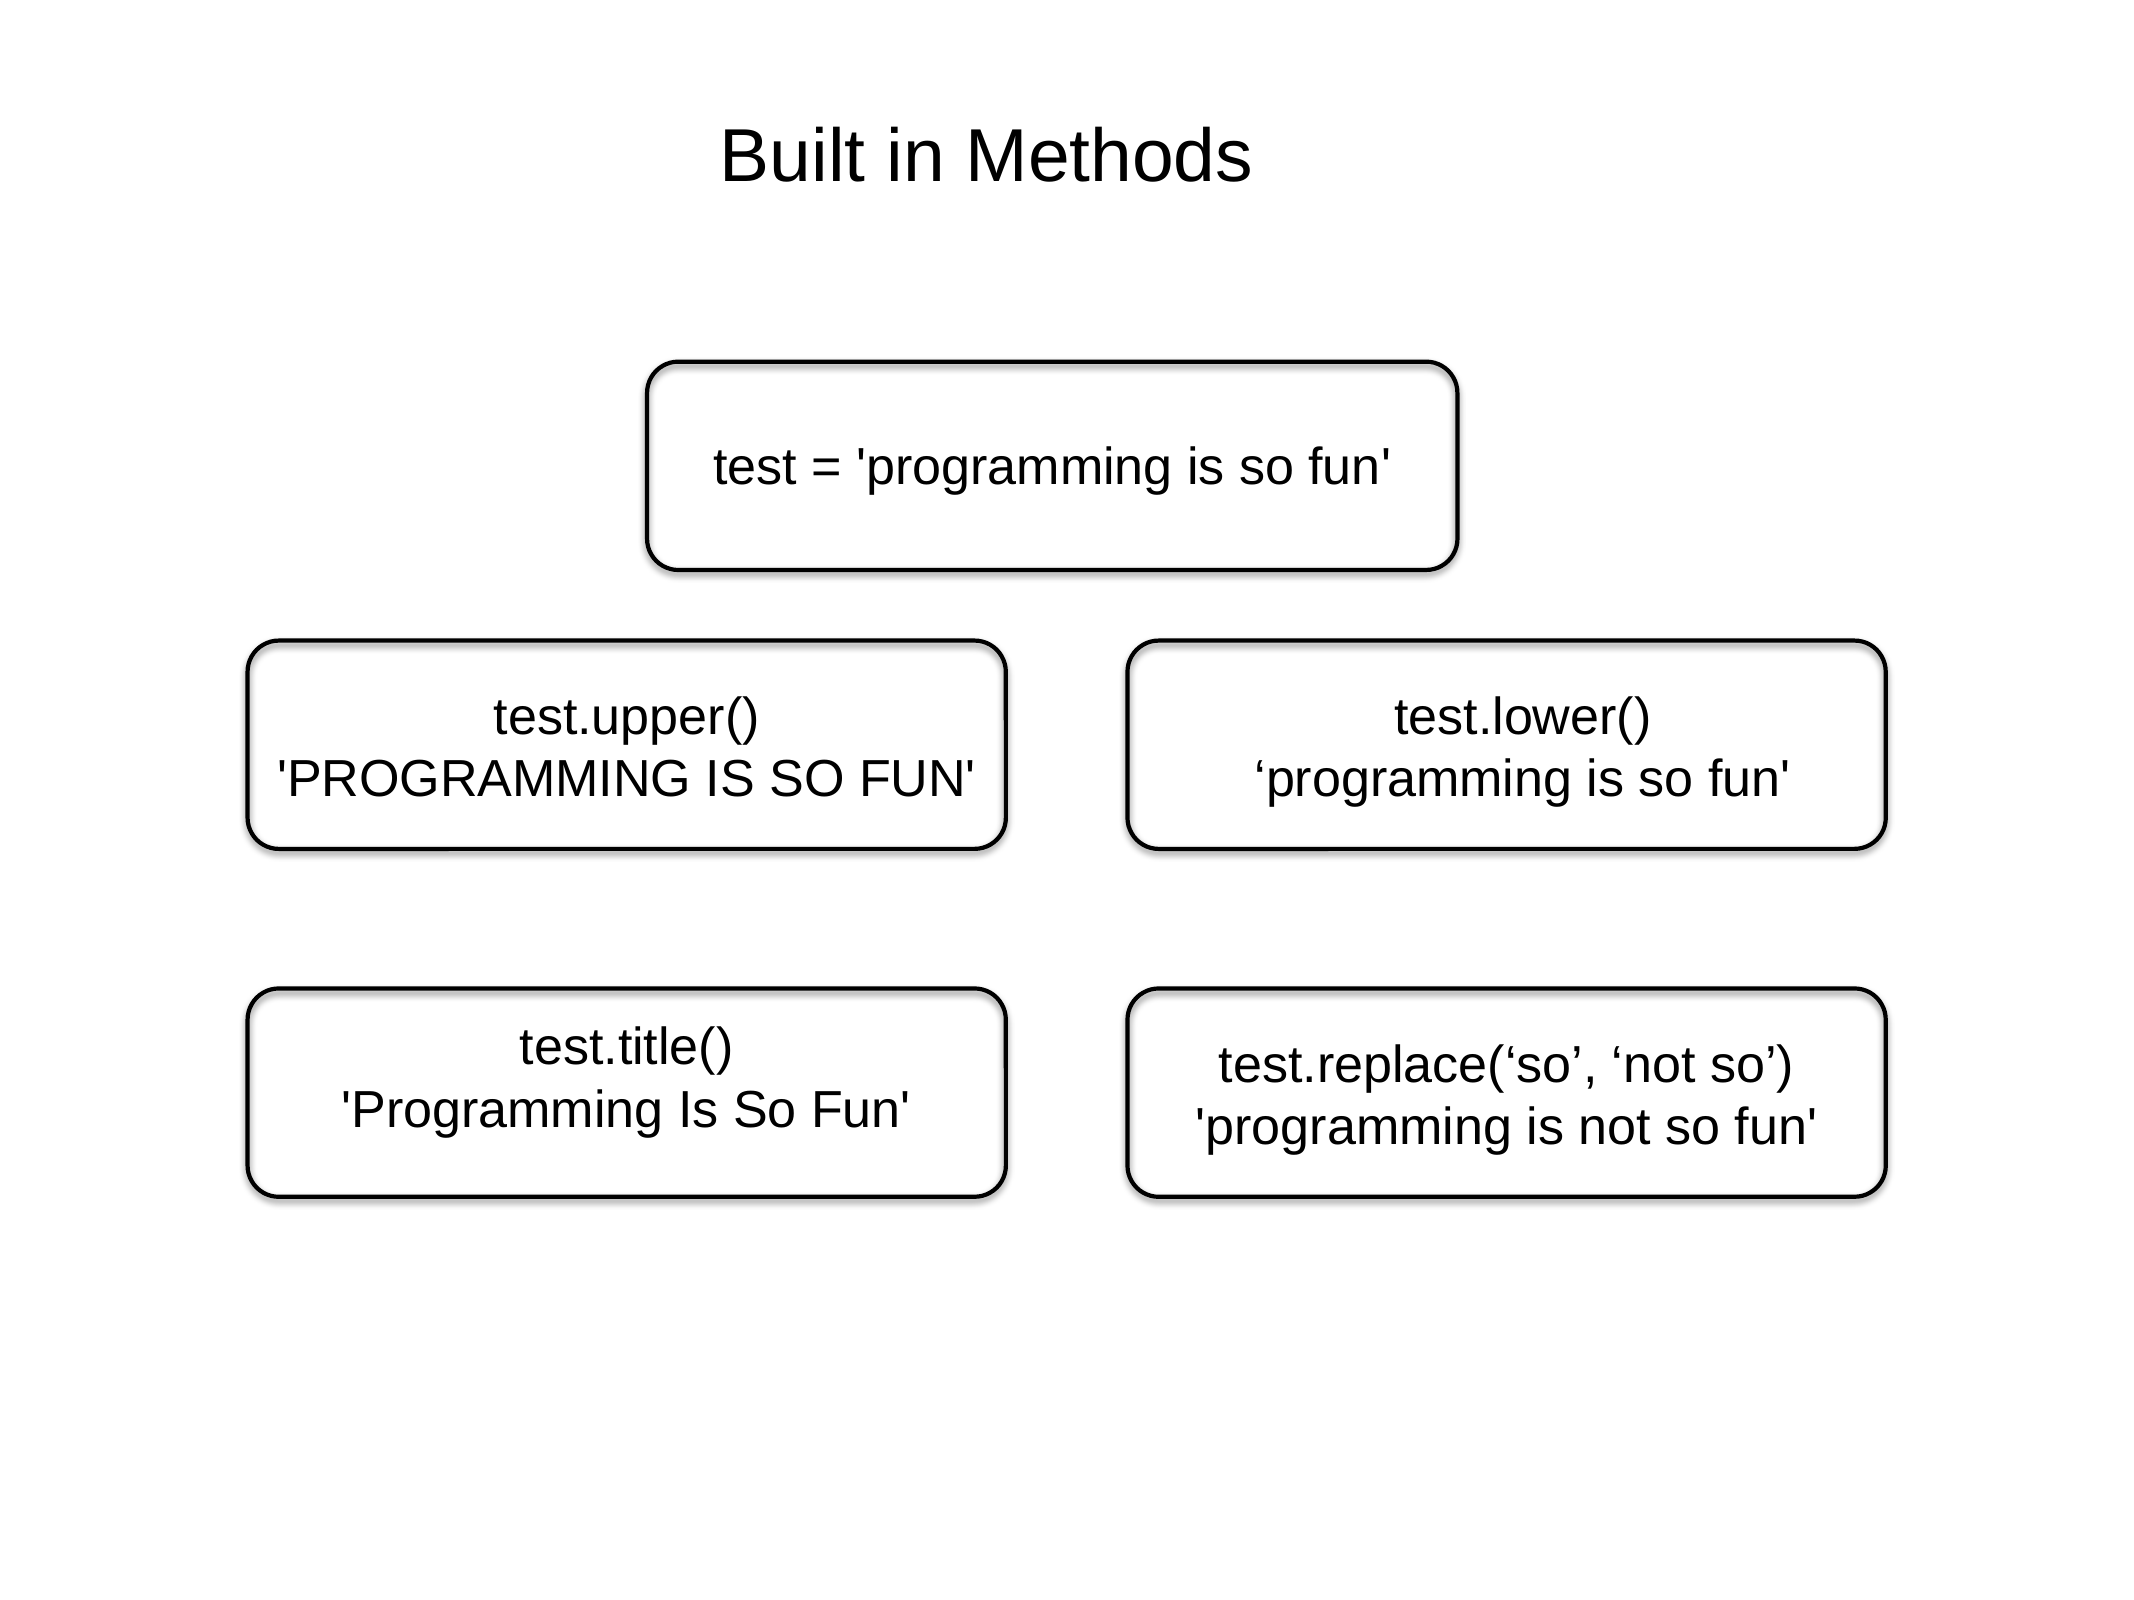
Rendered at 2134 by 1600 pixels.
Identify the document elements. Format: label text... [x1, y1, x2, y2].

text_box test.title() 'Programming Is So Fun' [333, 1004, 920, 1146]
text_box [1127, 988, 1886, 1197]
text_box test.lower() ‘programming is so fun' [1246, 673, 1800, 816]
text_box [247, 640, 1006, 849]
text_box Built in Methods [711, 97, 1262, 205]
text_box test.replace(‘so’, ‘not so’) 'programming is not so fun' [1187, 1021, 1826, 1164]
text_box [1127, 640, 1886, 849]
text_box [647, 361, 1458, 571]
text_box test.upper() 'PROGRAMMING IS SO FUN' [268, 673, 985, 816]
text_box [247, 988, 1006, 1197]
text_box test = 'programming is so fun' [704, 424, 1400, 504]
